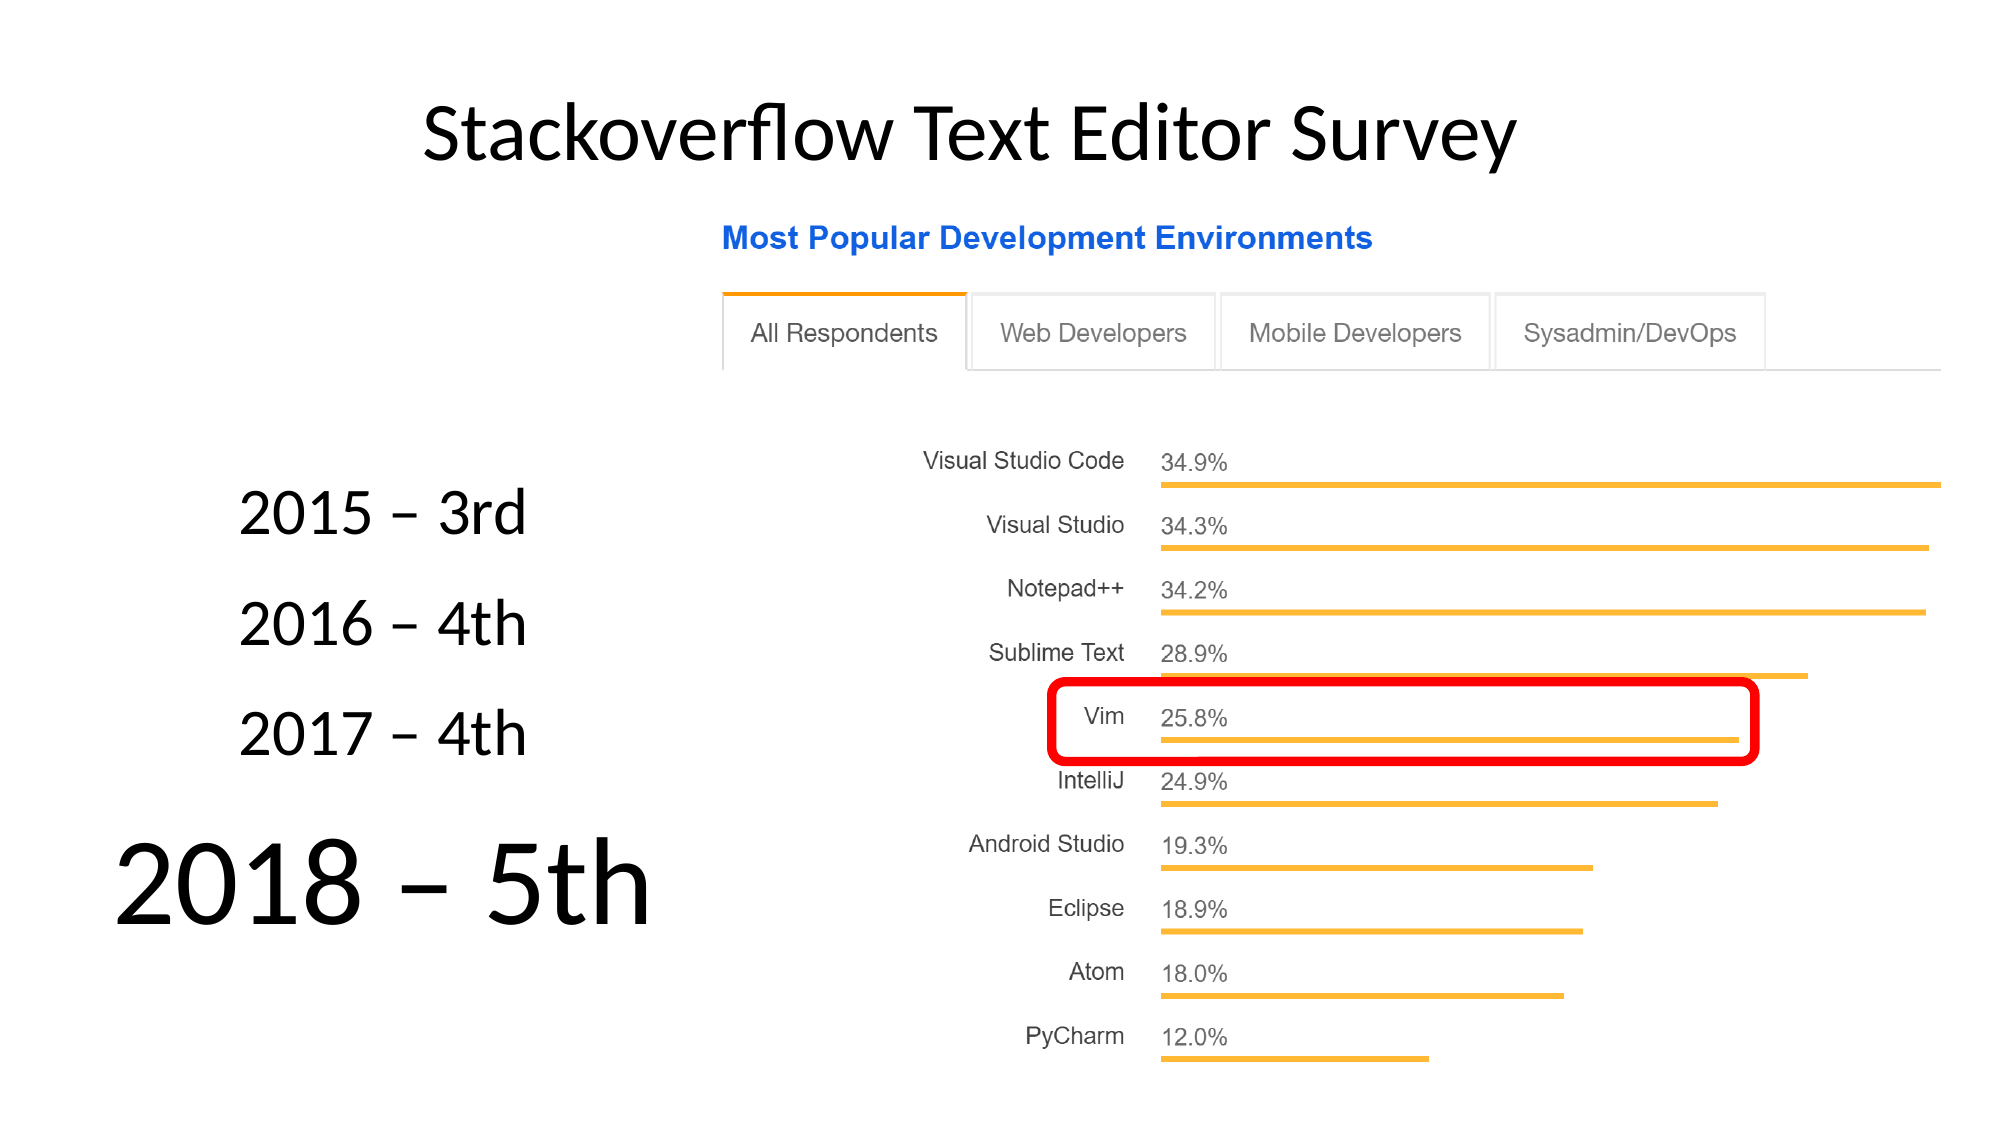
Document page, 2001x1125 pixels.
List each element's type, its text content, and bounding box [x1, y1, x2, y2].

text_box 2016 – 4th [61, 571, 705, 666]
text_box 2015 – 3rd [61, 460, 705, 556]
text_box Stackoverflow Text Editor Survey [407, 69, 1610, 185]
text_box 2017 – 4th [61, 681, 705, 777]
picture [705, 215, 1959, 1083]
text_box 2018 – 5th [61, 792, 705, 957]
